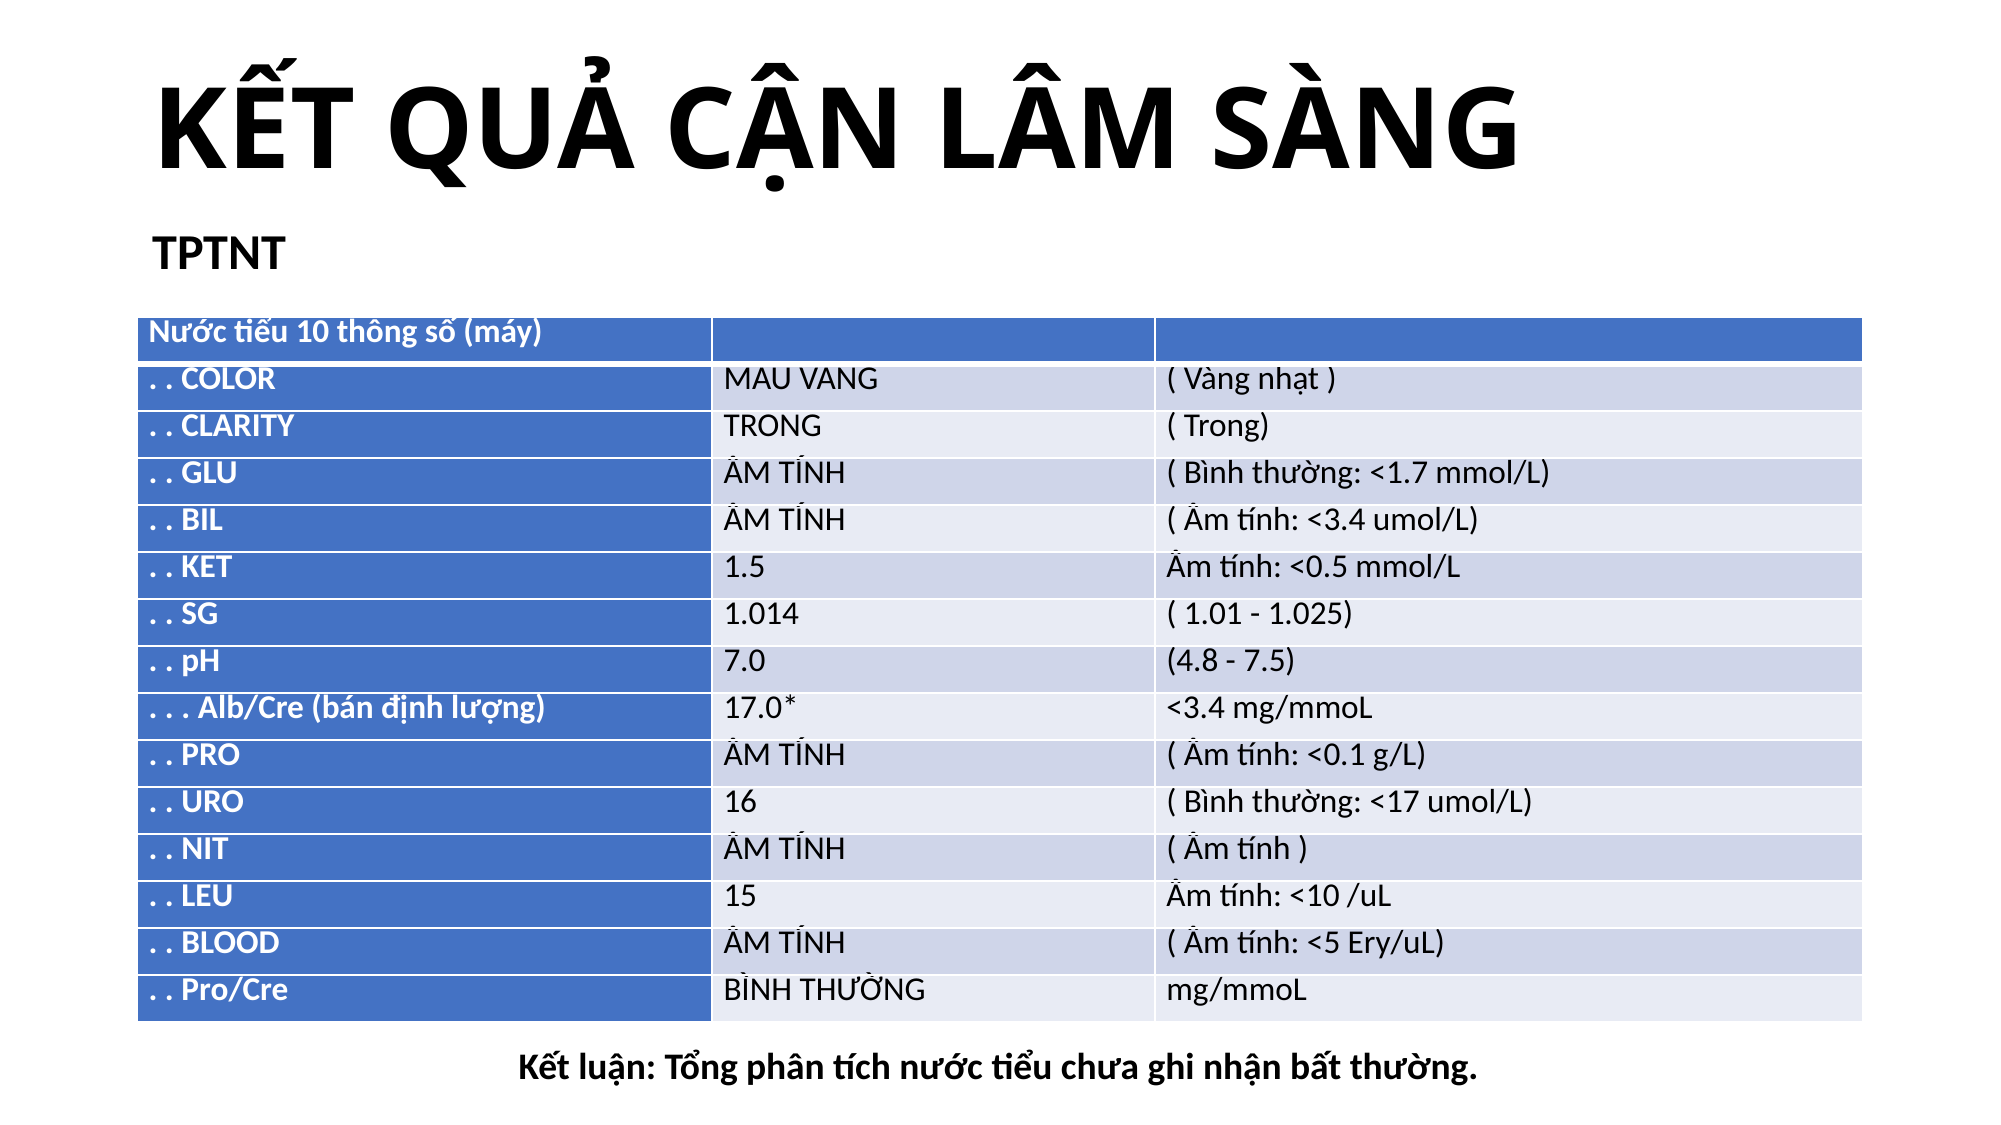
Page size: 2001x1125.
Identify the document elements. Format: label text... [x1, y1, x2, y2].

table_cell ( 1.01 - 1.025) [1156, 600, 1862, 645]
table_cell ( Trong) [1156, 412, 1862, 457]
table_cell 15 [713, 882, 1154, 927]
table_cell 17.0* [713, 694, 1154, 739]
table_cell mg/mmoL [1156, 976, 1862, 1021]
table_cell 16 [713, 788, 1154, 833]
table_header Nước tiểu 10 thông số (máy) [138, 318, 711, 361]
table_cell ( Bình thường: <1.7 mmol/L) [1156, 459, 1862, 504]
table_cell ÂM TÍNH [713, 835, 1154, 880]
table_cell 7.0 [713, 647, 1154, 692]
table_cell <3.4 mg/mmoL [1156, 694, 1862, 739]
table_cell ( Âm tính: <0.1 g/L) [1156, 741, 1862, 786]
table_cell 1.014 [713, 600, 1154, 645]
table_cell . . BLOOD [138, 929, 711, 974]
title KẾT QUẢ CẬN LÂM SÀNG [137, 47, 1863, 201]
table_cell . . CLARITY [138, 412, 711, 457]
table_cell . . SG [138, 600, 711, 645]
table_header [1156, 318, 1862, 361]
table_cell ÂM TÍNH [713, 929, 1154, 974]
table_cell ( Bình thường: <17 umol/L) [1156, 788, 1862, 833]
table_cell . . PRO [138, 741, 711, 786]
table_cell ( Âm tính: <5 Ery/uL) [1156, 929, 1862, 974]
table_cell (4.8 - 7.5) [1156, 647, 1862, 692]
table_cell . . . Alb/Cre (bán định lượng) [138, 694, 711, 739]
table_cell ÂM TÍNH [713, 459, 1154, 504]
table_cell ÂM TÍNH [713, 506, 1154, 551]
table_cell . . Pro/Cre [138, 976, 711, 1021]
table_cell TRONG [713, 412, 1154, 457]
table_cell MÀU VÀNG [713, 367, 1154, 410]
table_cell . . BIL [138, 506, 711, 551]
subtitle TPTNT [137, 219, 1863, 289]
table_cell . . GLU [138, 459, 711, 504]
table_cell . . pH [138, 647, 711, 692]
table_cell ÂM TÍNH [713, 741, 1154, 786]
table_cell . . LEU [138, 882, 711, 927]
table_cell ( Âm tính ) [1156, 835, 1862, 880]
table_cell Âm tính: <0.5 mmol/L [1156, 553, 1862, 598]
table_cell ( Âm tính: <3.4 umol/L) [1156, 506, 1862, 551]
table_cell ( Vàng nhạt ) [1156, 367, 1862, 410]
table_cell BÌNH THƯỜNG [713, 976, 1154, 1021]
table_header [713, 318, 1154, 361]
text_box Kết luận: Tổng phân tích nước tiểu chưa ghi nhận bất thường. [503, 1034, 1567, 1095]
table_cell . . KET [138, 553, 711, 598]
table_cell . . NIT [138, 835, 711, 880]
table_cell . . URO [138, 788, 711, 833]
table_cell 1.5 [713, 553, 1154, 598]
table_cell Âm tính: <10 /uL [1156, 882, 1862, 927]
table_cell . . COLOR [138, 367, 711, 410]
